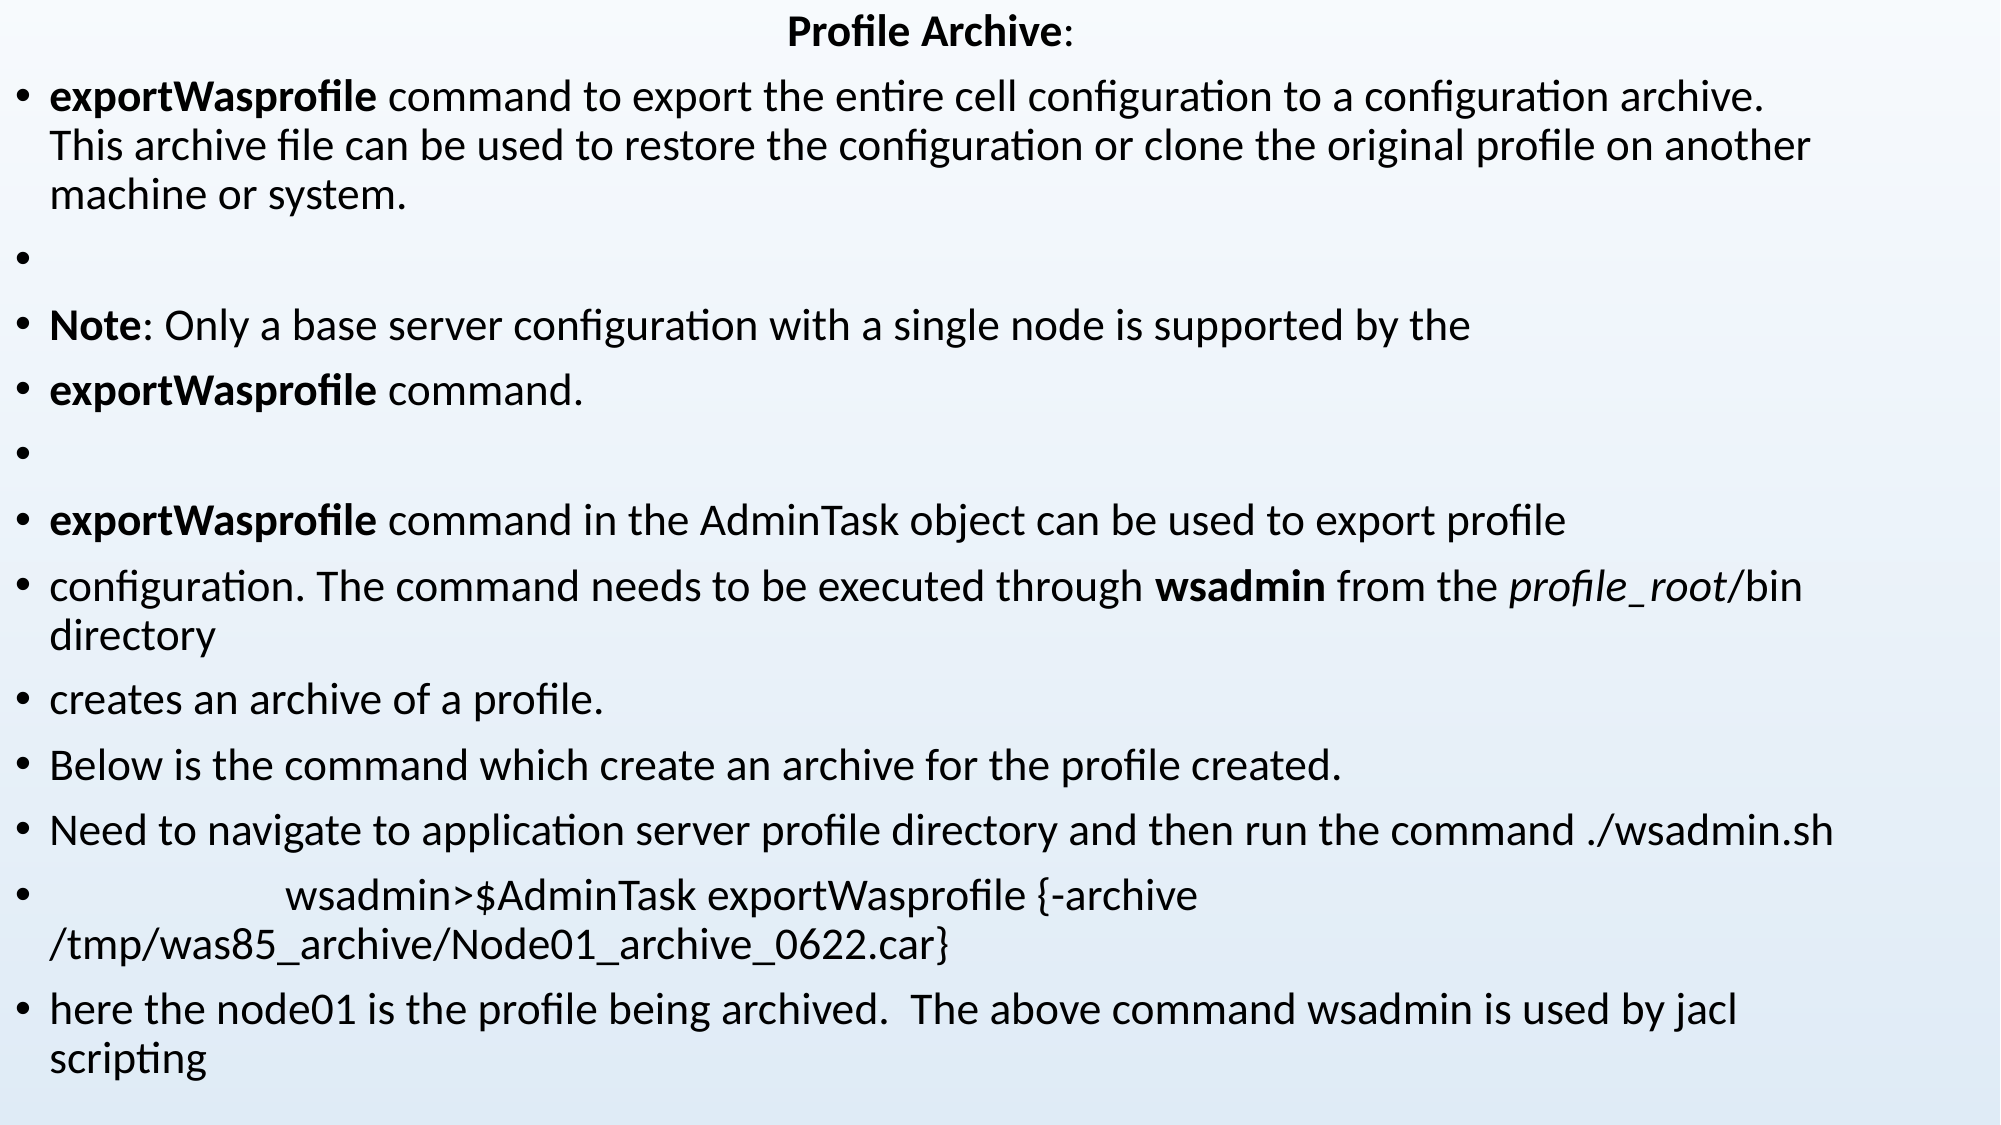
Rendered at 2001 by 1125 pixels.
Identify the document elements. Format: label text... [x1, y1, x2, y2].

list Profile Archive: exportWasprofile command to export the entire cell configuration to a configuration archive. This archive file can be used to restore the configuration or clone the original profile on another machine or system. Note: Only a base server configuration with a single node is supported by the exportWasprofile command. exportWasprofile command in the AdminTask object can be used to export profile configuration. The command needs to be executed through wsadmin from the profile_root/bin directory creates an archive of a profile. Below is the command which create an archive for the profile created. Need to navigate to application server profile directory and then run the command ./wsadmin.sh wsadmin>$AdminTask exportWasprofile {-archive /tmp/was85_archive/Node01_archive_0622.car} here the node01 is the profile being archived. The above command wsadmin is used by jacl scripting [0, 0, 1863, 1125]
